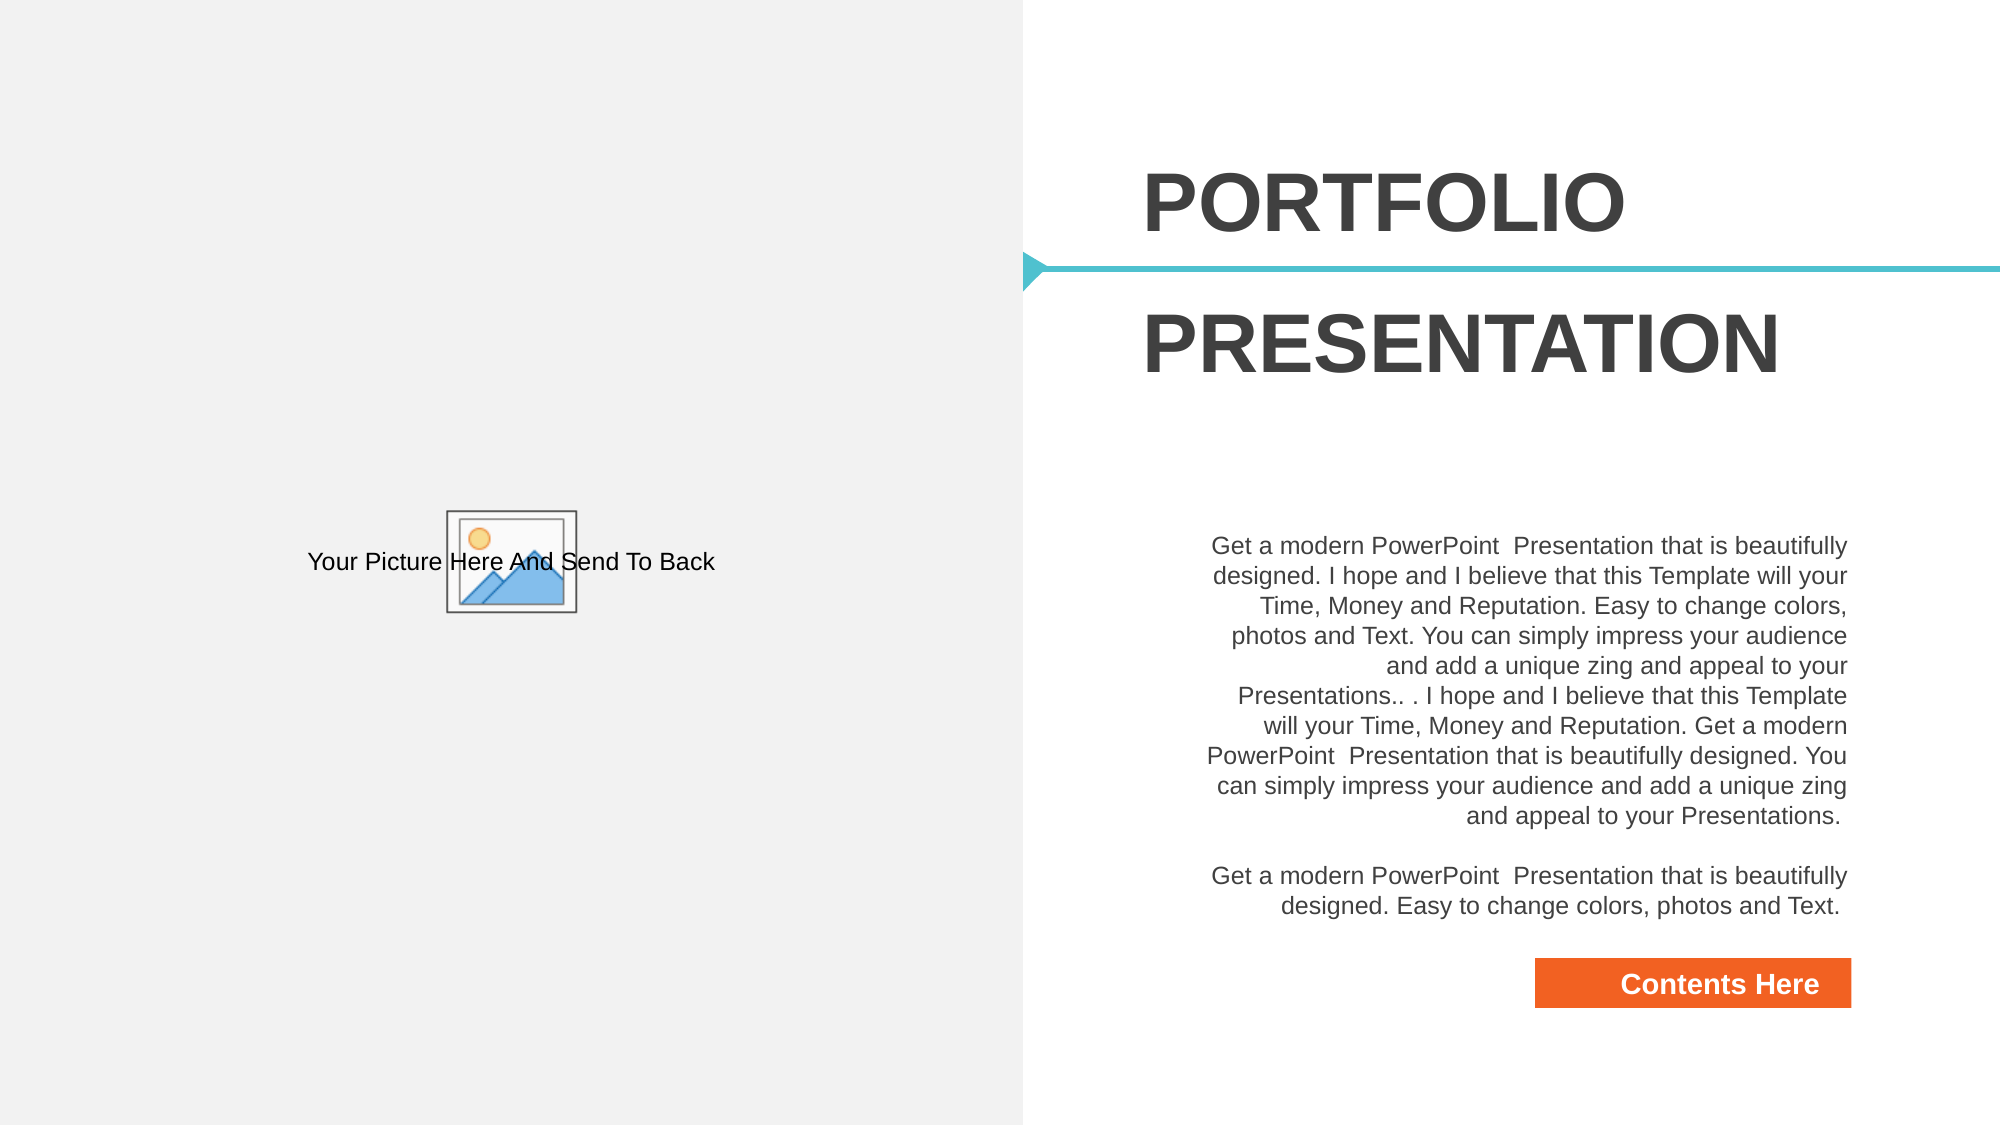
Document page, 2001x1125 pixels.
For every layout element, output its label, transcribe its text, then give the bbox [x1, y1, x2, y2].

picture [0, 0, 1024, 1125]
text_box Contents Here [1535, 958, 1852, 1008]
text_box Get a modern PowerPoint Presentation that is beautifully designed. I hope and I believe that this Template will your Time, Money and Reputation. Easy to change colors, photos and Text. You can simply impress your audience and add a unique zing and appeal to your Presentations.. . I hope and I believe that this Template will your Time, Money and Reputation. Get a modern PowerPoint Presentation that is beautifully designed. You can simply impress your audience and add a unique zing and appeal to your Presentations. Get a modern PowerPoint Presentation that is beautifully designed. Easy to change colors, photos and Text. [1187, 522, 1864, 927]
text_box PORTFOLIO [1142, 139, 1864, 258]
text_box PRESENTATION [1142, 279, 1864, 398]
